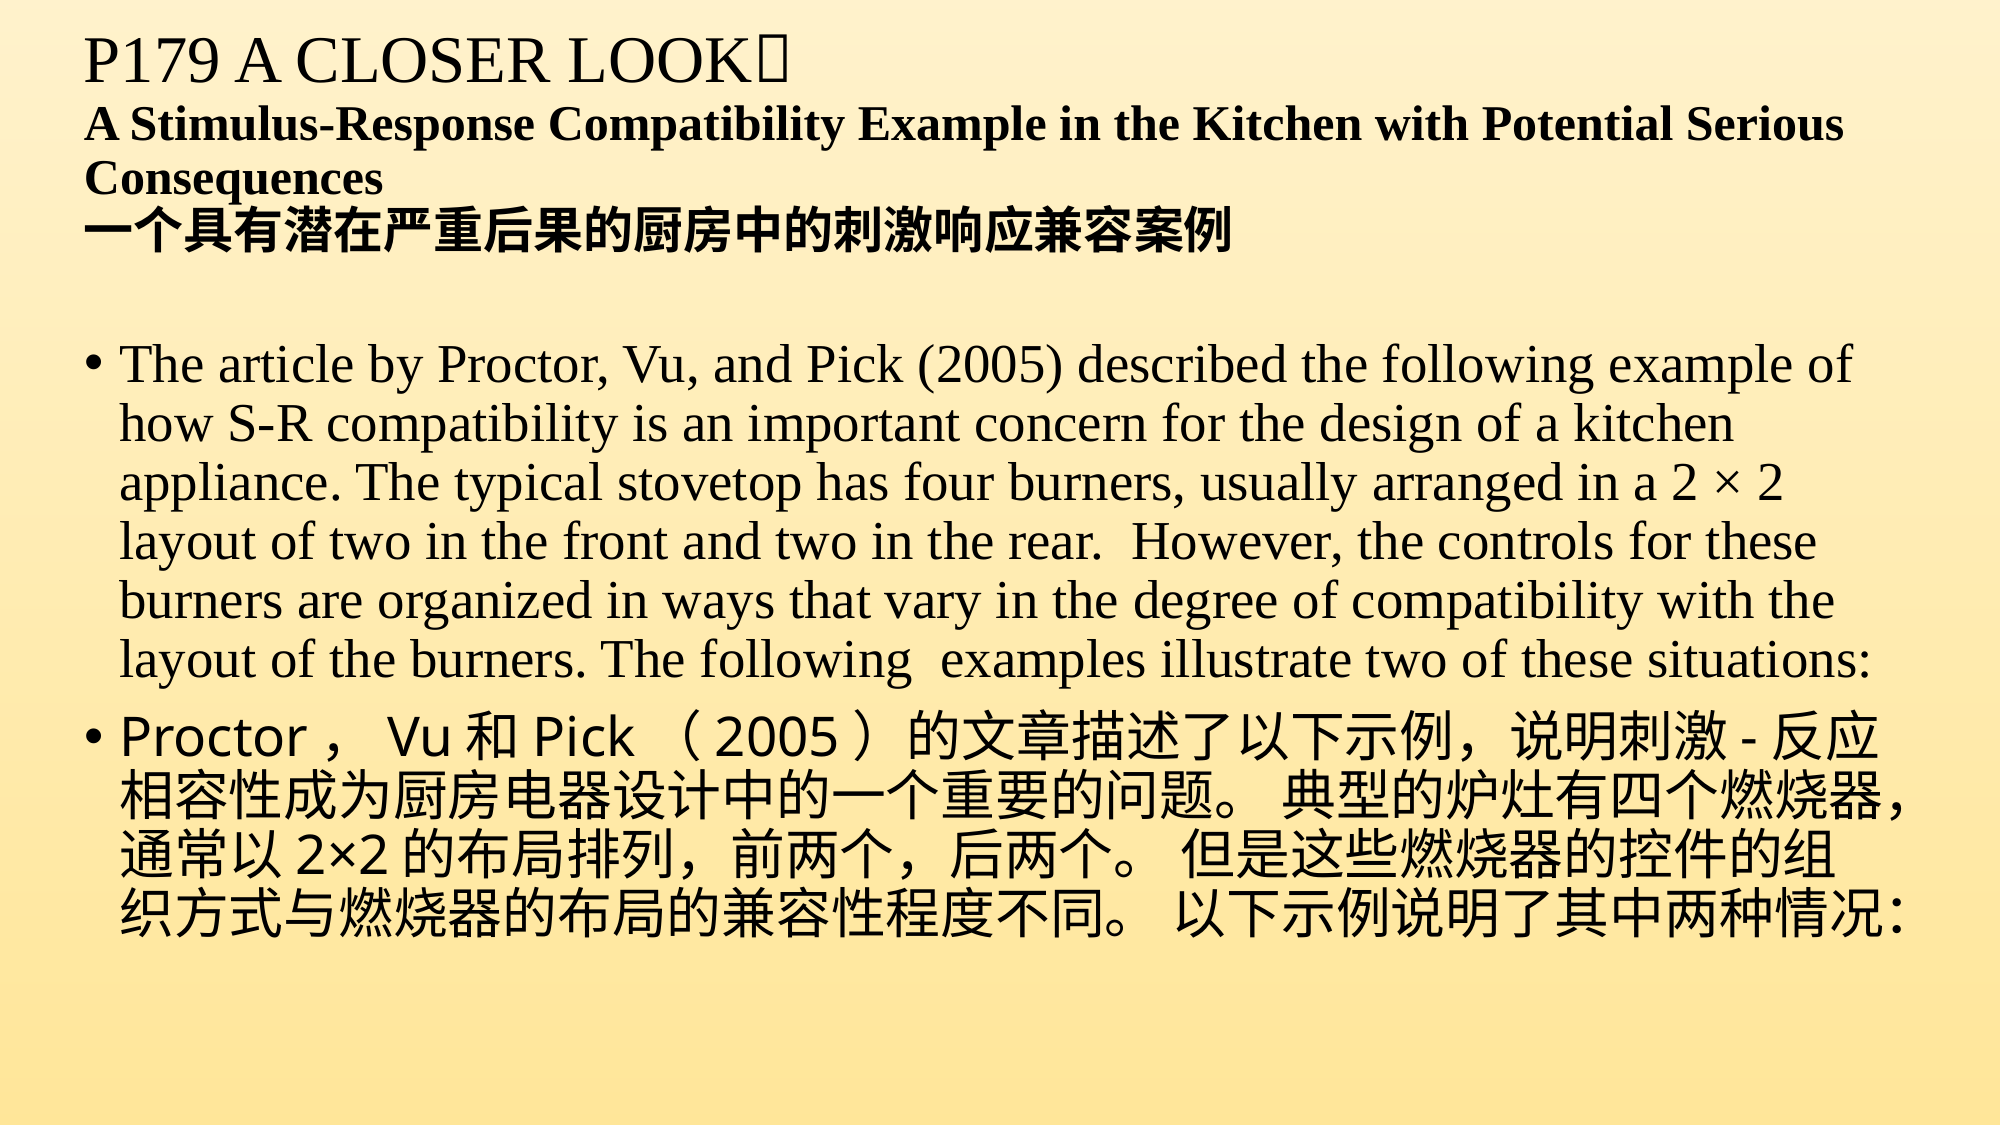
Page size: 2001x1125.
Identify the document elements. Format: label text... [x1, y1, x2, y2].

list The article by Proctor, Vu, and Pick (2005) described the following example of how S-R compatibility is an important concern for the design of a kitchen appliance. The typical stovetop has four burners, usually arranged in a 2 × 2 layout of two in the front and two in the rear. However, the controls for these burners are organized in ways that vary in the degree of compatibility with the layout of the burners. The following examples illustrate two of these situations: Proctor，Vu和Pick（2005）的文章描述了以下示例，说明刺激-反应相容性成为厨房电器设计中的一个重要的问题。 典型的炉灶有四个燃烧器，通常以2×2的布局排列，前两个，后两个。 但是这些燃烧器的控件的组织方式与燃烧器的布局的兼容性程度不同。 以下示例说明了其中两种情况： [69, 329, 1904, 1042]
text_box P179 A CLOSER LOOK A Stimulus-Response Compatibility Example in the Kitchen with Potential Serious Consequences 一个具有潜在严重后果的厨房中的刺激响应兼容案例 [69, 16, 2000, 329]
